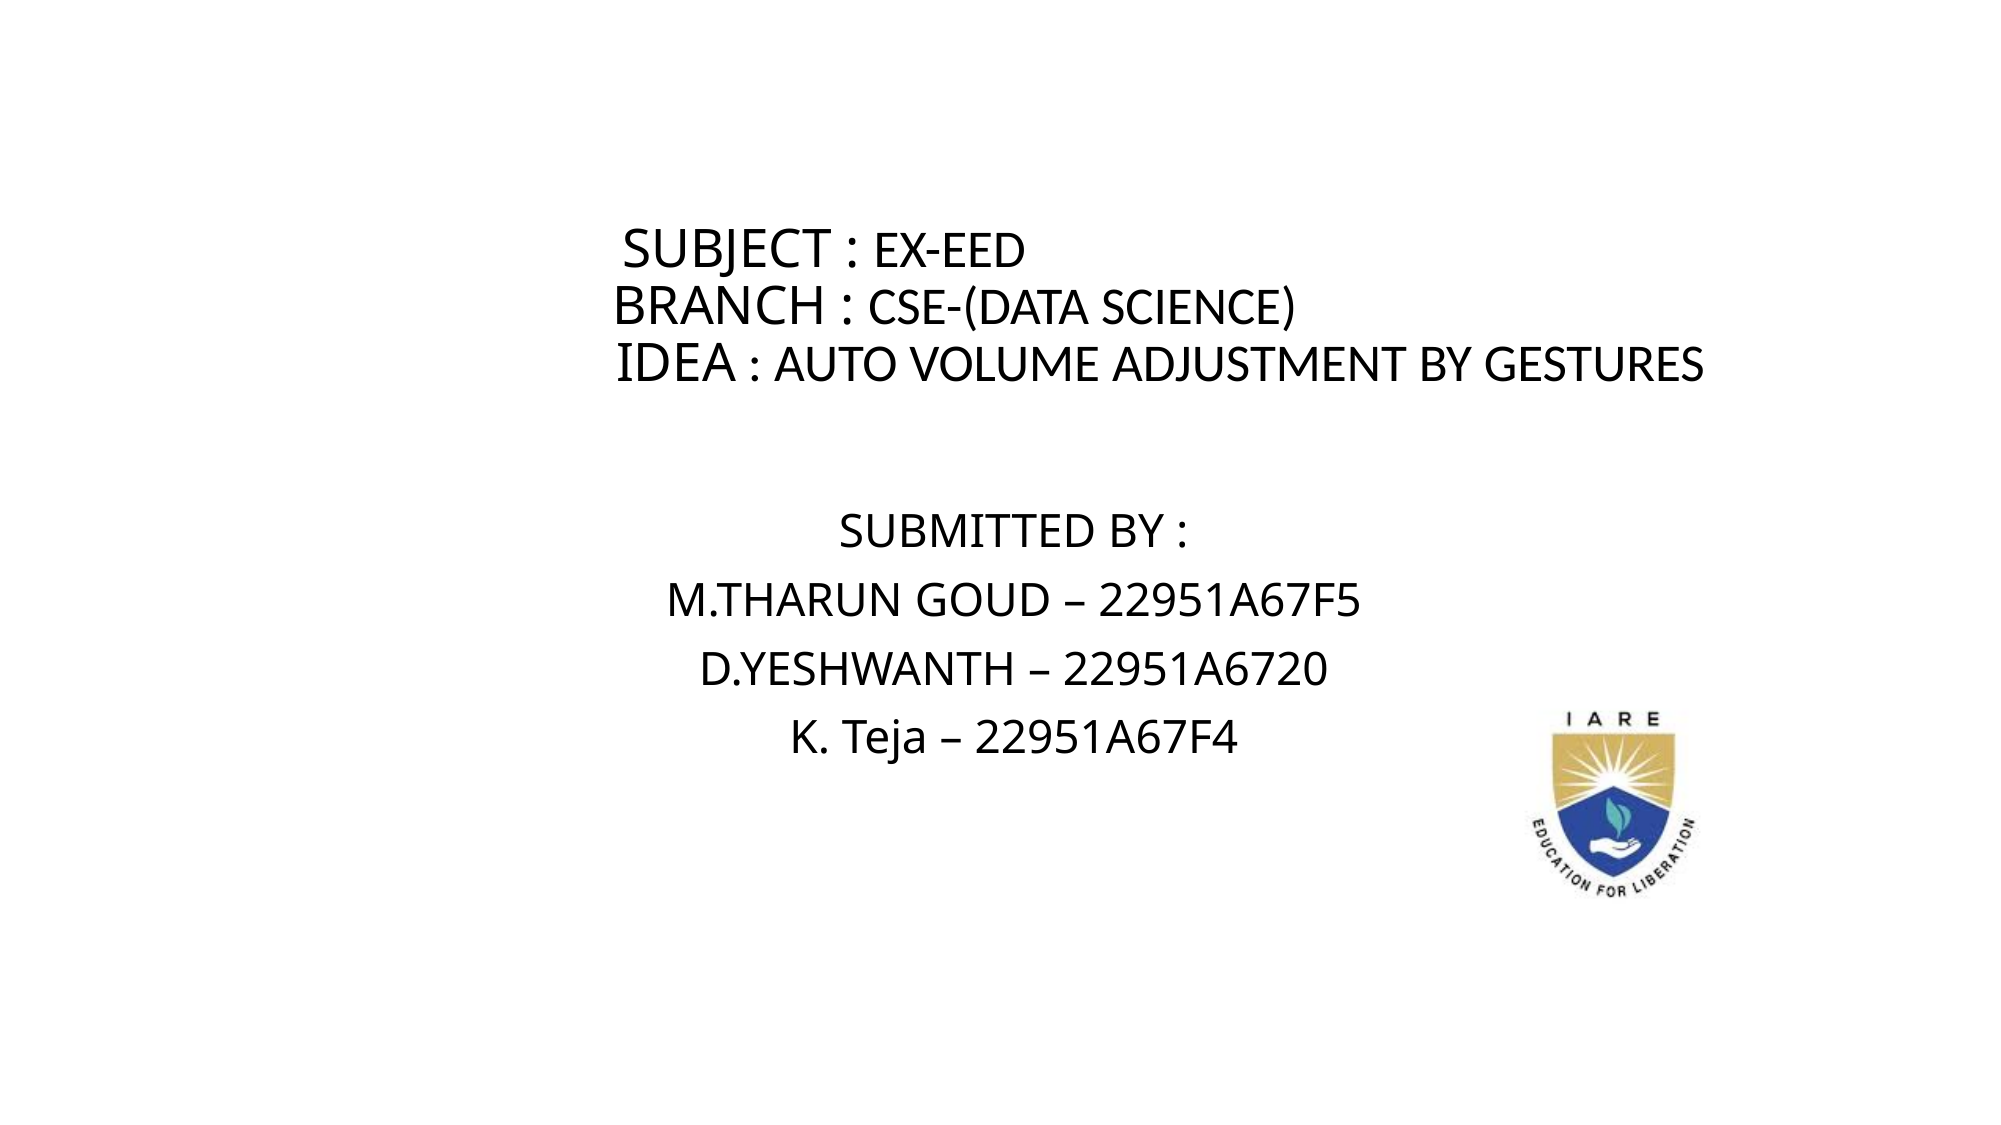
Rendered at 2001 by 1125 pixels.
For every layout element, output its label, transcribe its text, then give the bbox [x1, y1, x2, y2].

title SUBJECT : EX-EED BRANCH : CSE-(DATA SCIENCE) IDEA : AUTO VOLUME ADJUSTMENT BY GESTURES [0, 200, 1736, 401]
subtitle SUBMITTED BY : M.THARUN GOUD – 22951A67F5 D.YESHWANTH – 22951A6720 K. Teja – 22951A67F4 [263, 500, 1764, 773]
picture [1437, 636, 1790, 988]
